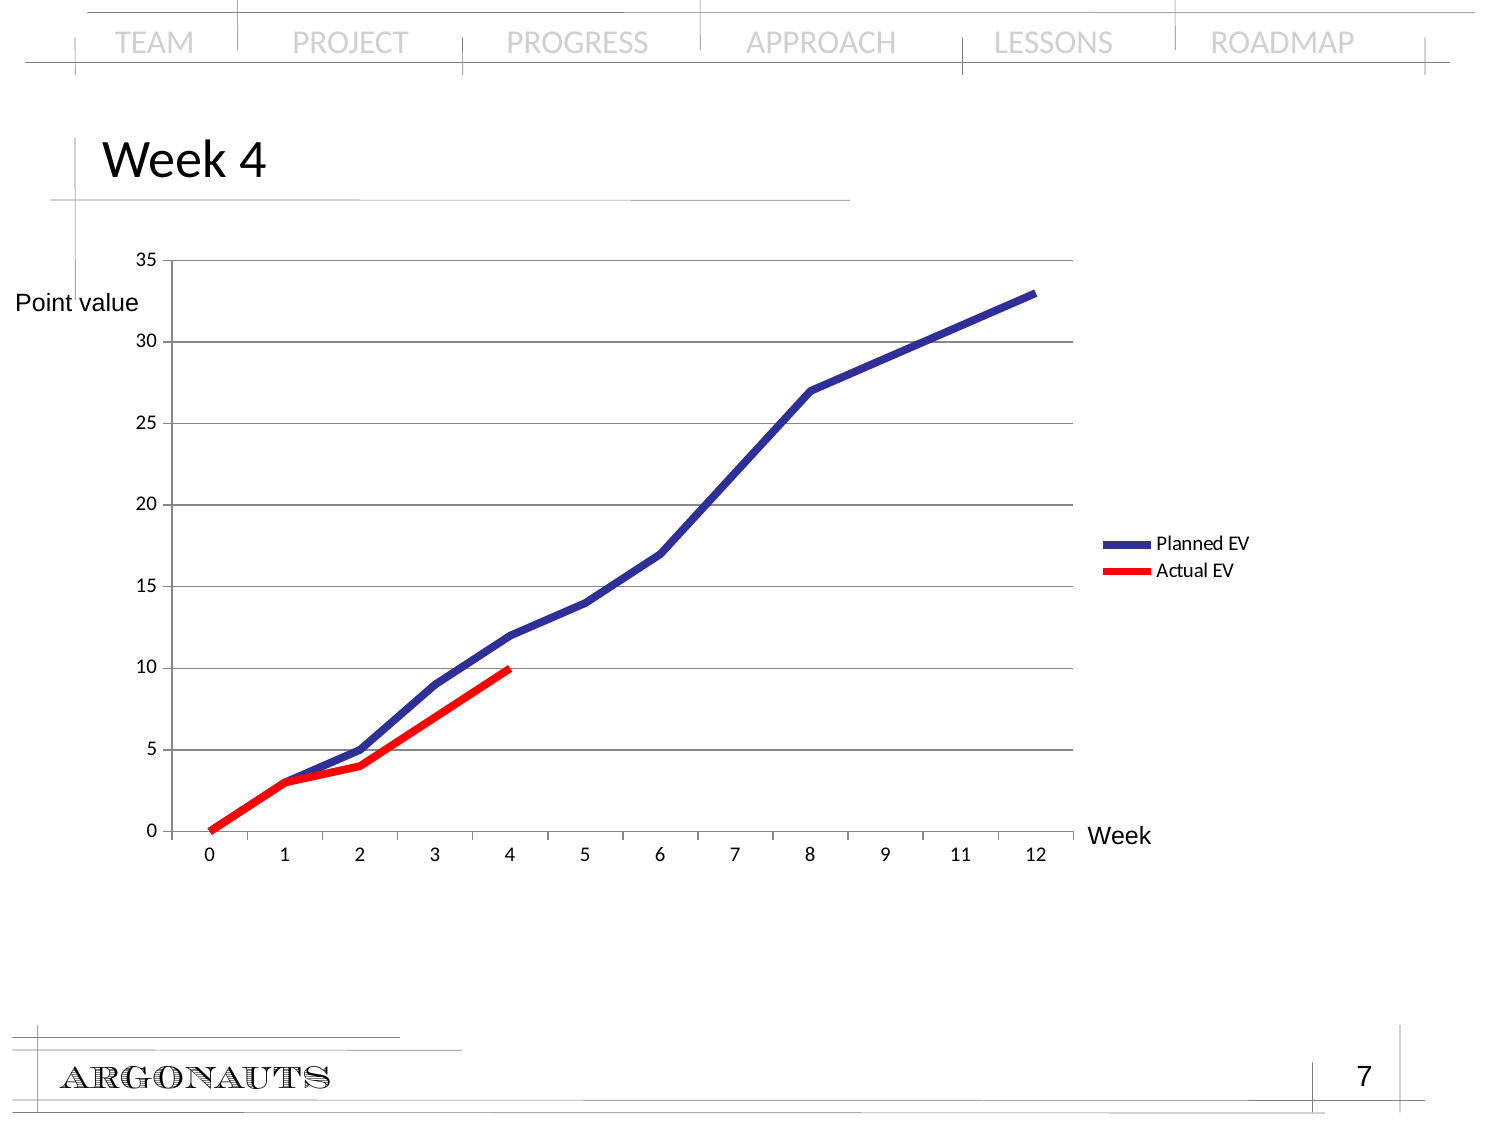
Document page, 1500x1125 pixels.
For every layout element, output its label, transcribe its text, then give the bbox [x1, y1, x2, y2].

text_box Point value [0, 279, 107, 325]
picture [50, 1055, 350, 1099]
title Week 4 [87, 112, 1413, 200]
chart [112, 237, 1269, 880]
slide_number 7 [1074, 1050, 1388, 1125]
